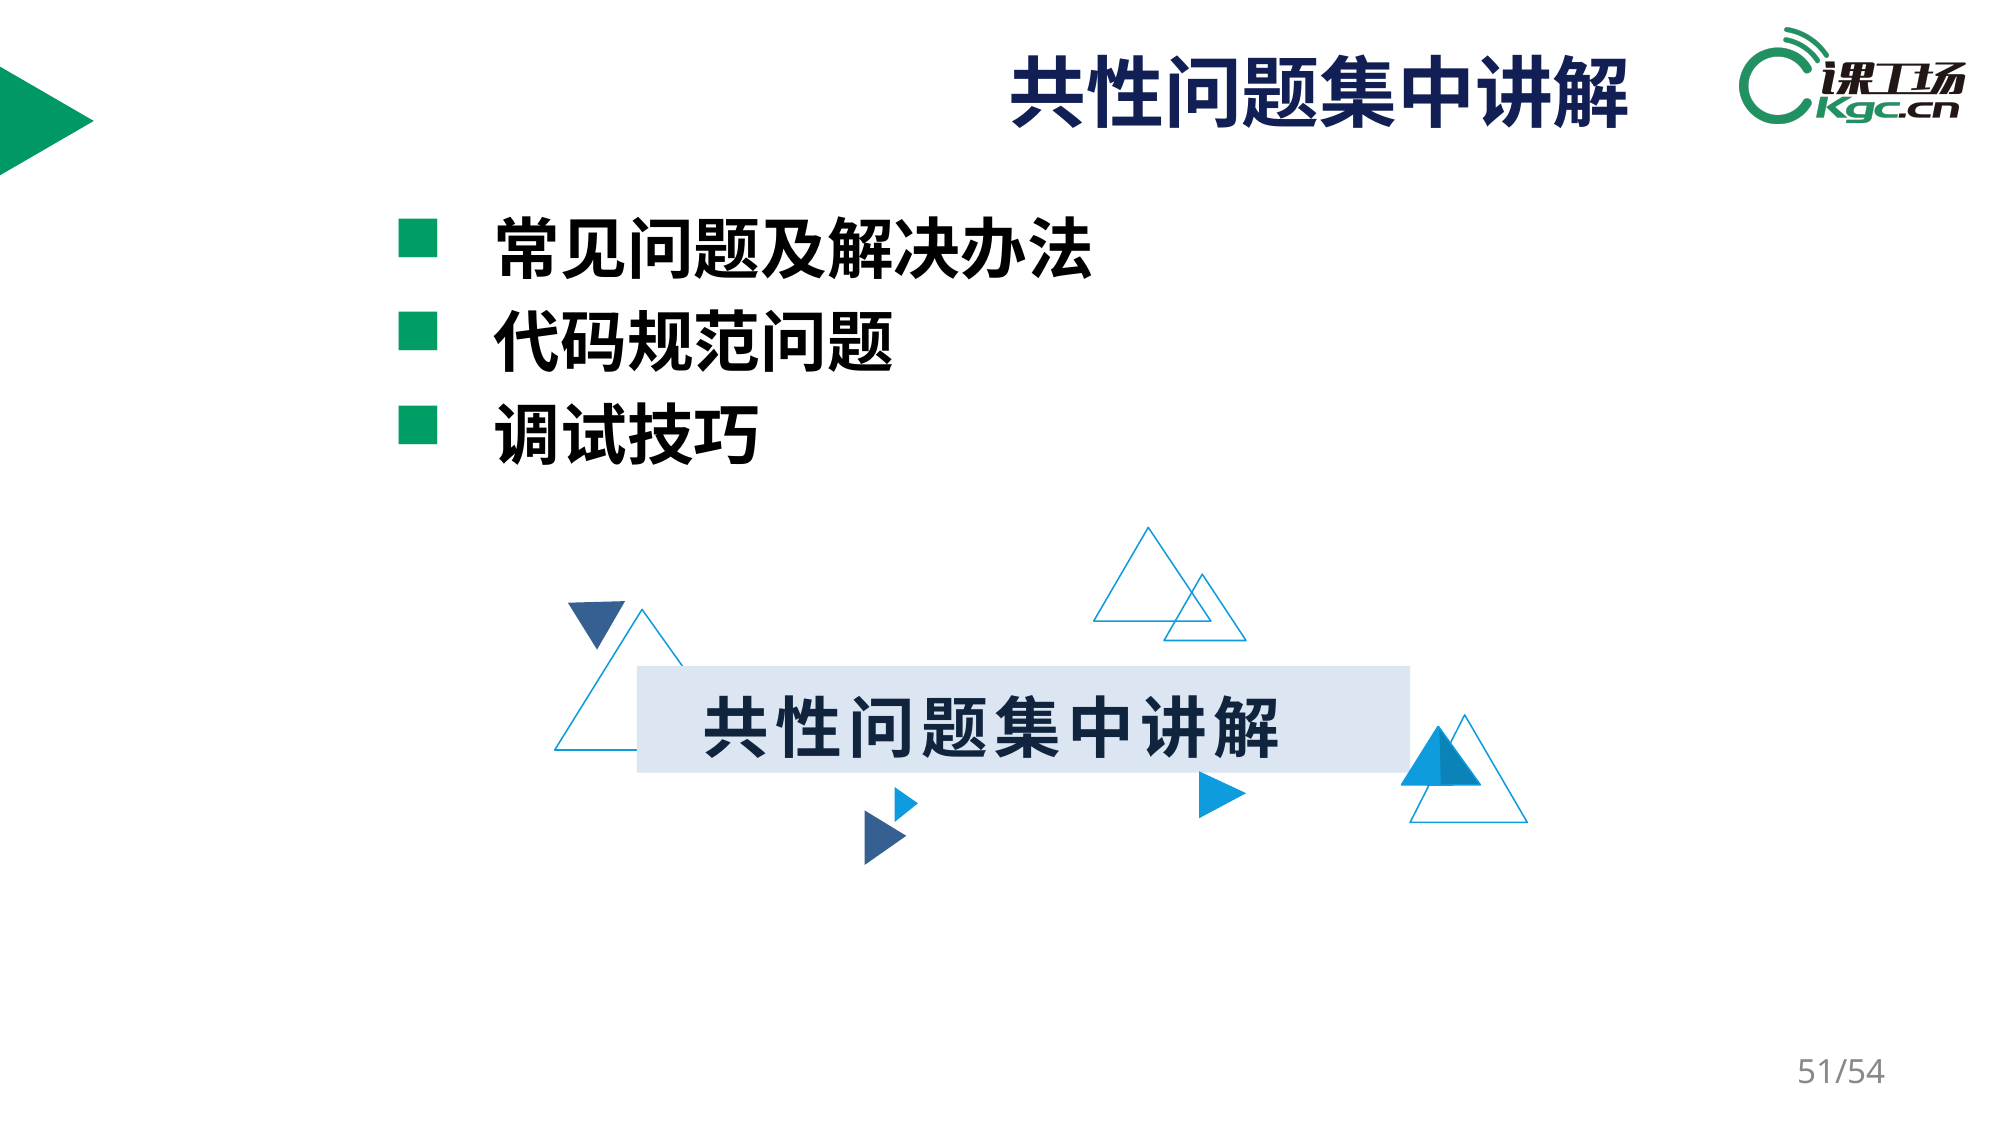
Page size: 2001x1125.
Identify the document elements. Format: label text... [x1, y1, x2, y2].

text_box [554, 527, 1528, 866]
list 常见问题及解决办法 代码规范问题 调试技巧 [378, 199, 1633, 1043]
slide_number /54 [1433, 1042, 1901, 1104]
title 共性问题集中讲解 [993, 46, 1721, 133]
picture [1739, 27, 1966, 124]
